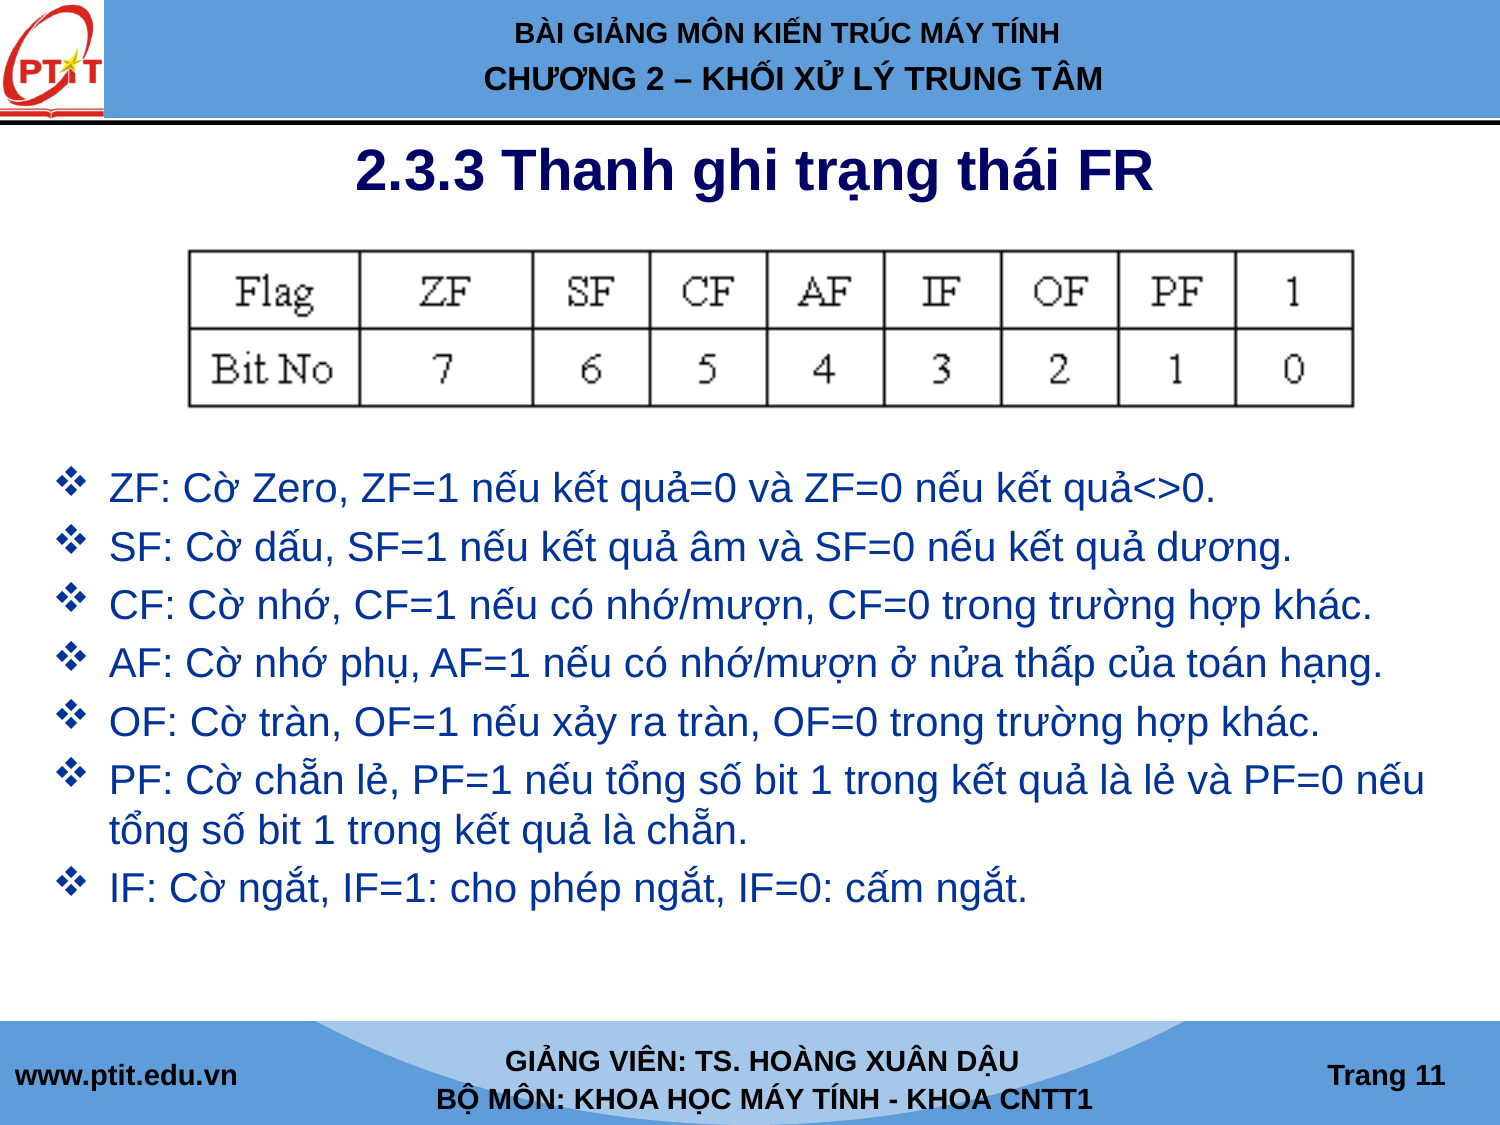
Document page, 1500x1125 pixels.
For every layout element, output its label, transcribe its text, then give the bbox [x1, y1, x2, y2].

title 2.3.3 Thanh ghi trạng thái FR [37, 125, 1474, 211]
picture [181, 240, 1363, 420]
list ZF: Cờ Zero, ZF=1 nếu kết quả=0 và ZF=0 nếu kết quả<>0. SF: Cờ dấu, SF=1 nếu kết quả âm và SF=0 nếu kết quả dương. CF: Cờ nhớ, CF=1 nếu có nhớ/mượn, CF=0 trong trường hợp khác. AF: Cờ nhớ phụ, AF=1 nếu có nhớ/mượn ở nửa thấp của toán hạng. OF: Cờ tràn, OF=1 nếu xảy ra tràn, OF=0 trong trường hợp khác. PF: Cờ chẵn lẻ, PF=1 nếu tổng số bit 1 trong kết quả là lẻ và PF=0 nếu tổng số bit 1 trong kết quả là chẵn. IF: Cờ ngắt, IF=1: cho phép ngắt, IF=0: cấm ngắt. [37, 453, 1474, 1005]
picture [0, 0, 104, 119]
